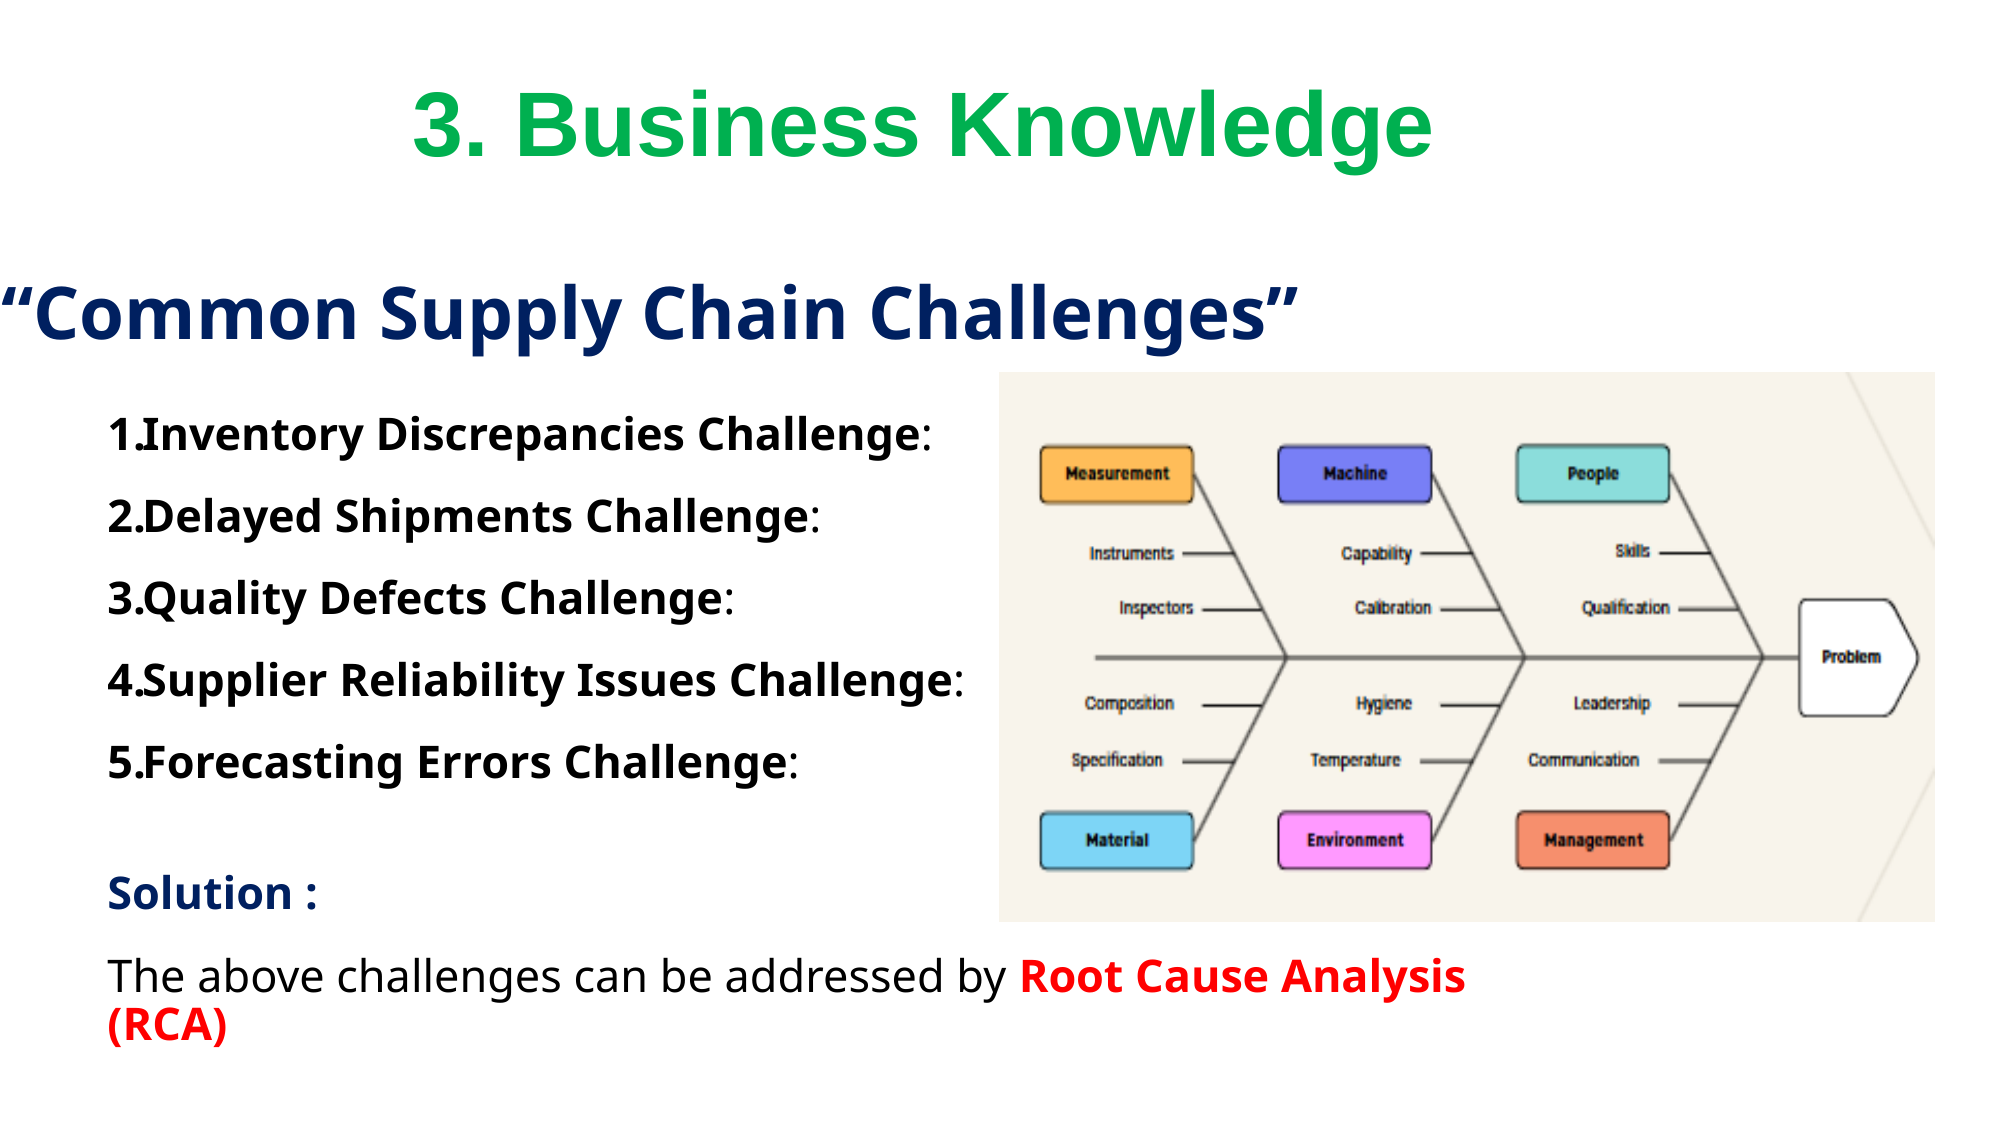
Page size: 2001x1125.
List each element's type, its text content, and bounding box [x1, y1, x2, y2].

picture [999, 372, 1935, 922]
subtitle Inventory Discrepancies Challenge: Delayed Shipments Challenge: Quality Defects Challenge: Supplier Reliability Issues Challenge: Forecasting Errors Challenge: Solution : The above challenges can be addressed by Root Cause Analysis (RCA) [92, 403, 1593, 1062]
text_box 3. Business Knowledge [141, 57, 1707, 183]
title “Common Supply Chain Challenges” [0, 267, 1572, 529]
